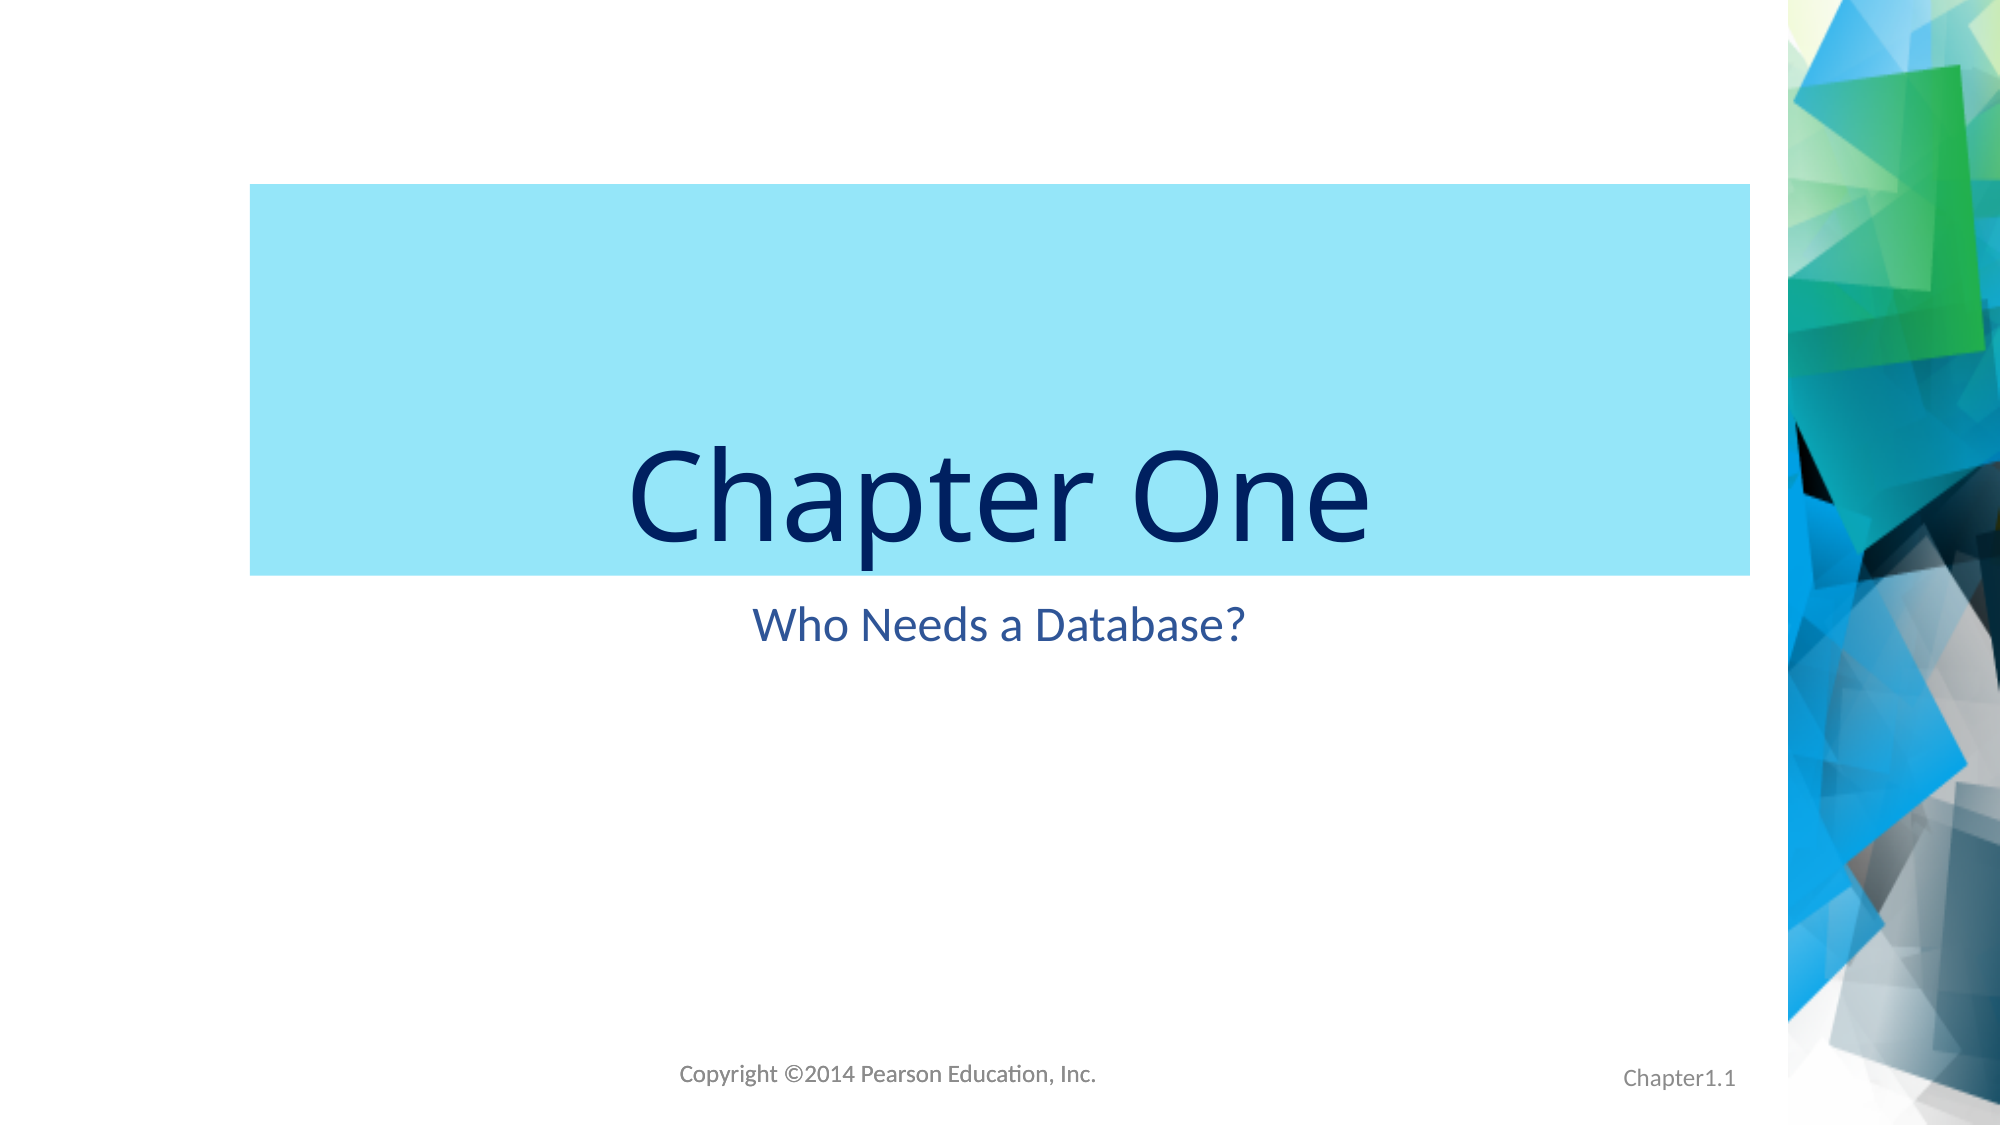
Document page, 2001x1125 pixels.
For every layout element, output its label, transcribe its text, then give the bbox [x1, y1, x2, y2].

slide_number Chapter1.1 [1338, 1046, 1752, 1107]
subtitle Who Needs a Database? [249, 590, 1750, 863]
title Chapter One [249, 184, 1750, 576]
picture [1788, 0, 2000, 552]
picture [1788, 462, 2000, 1125]
